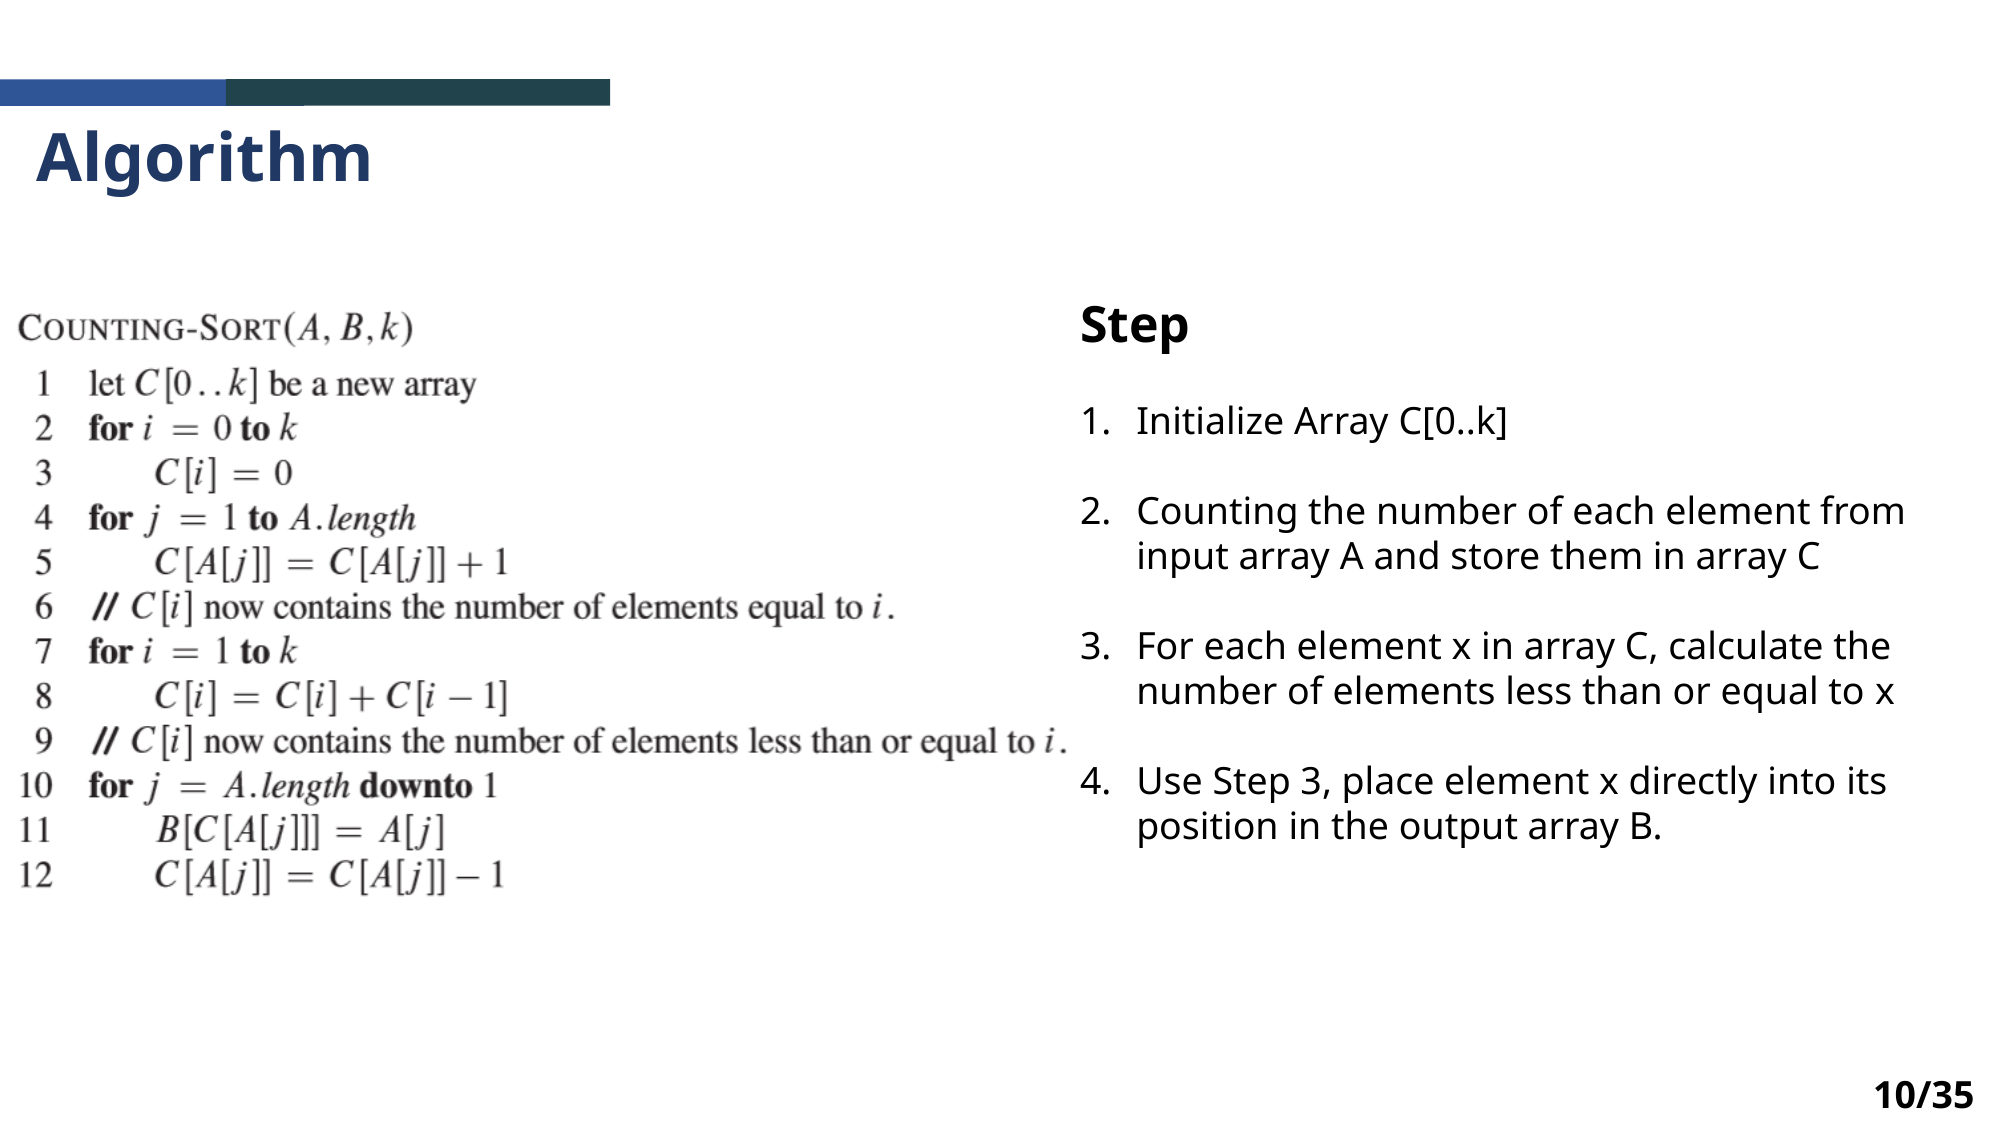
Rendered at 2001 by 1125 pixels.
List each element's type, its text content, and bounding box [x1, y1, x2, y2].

text_box 10/35 [1858, 1063, 2000, 1124]
picture [0, 283, 1098, 923]
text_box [0, 79, 611, 106]
text_box Step Initialize Array C[0..k] Counting the number of each element from input array A and store them in array C For each element x in array C, calculate the number of elements less than or equal to x Use Step 3, place element x directly into its position in the output array B. [1098, 284, 2000, 900]
text_box Algorithm [21, 106, 902, 202]
